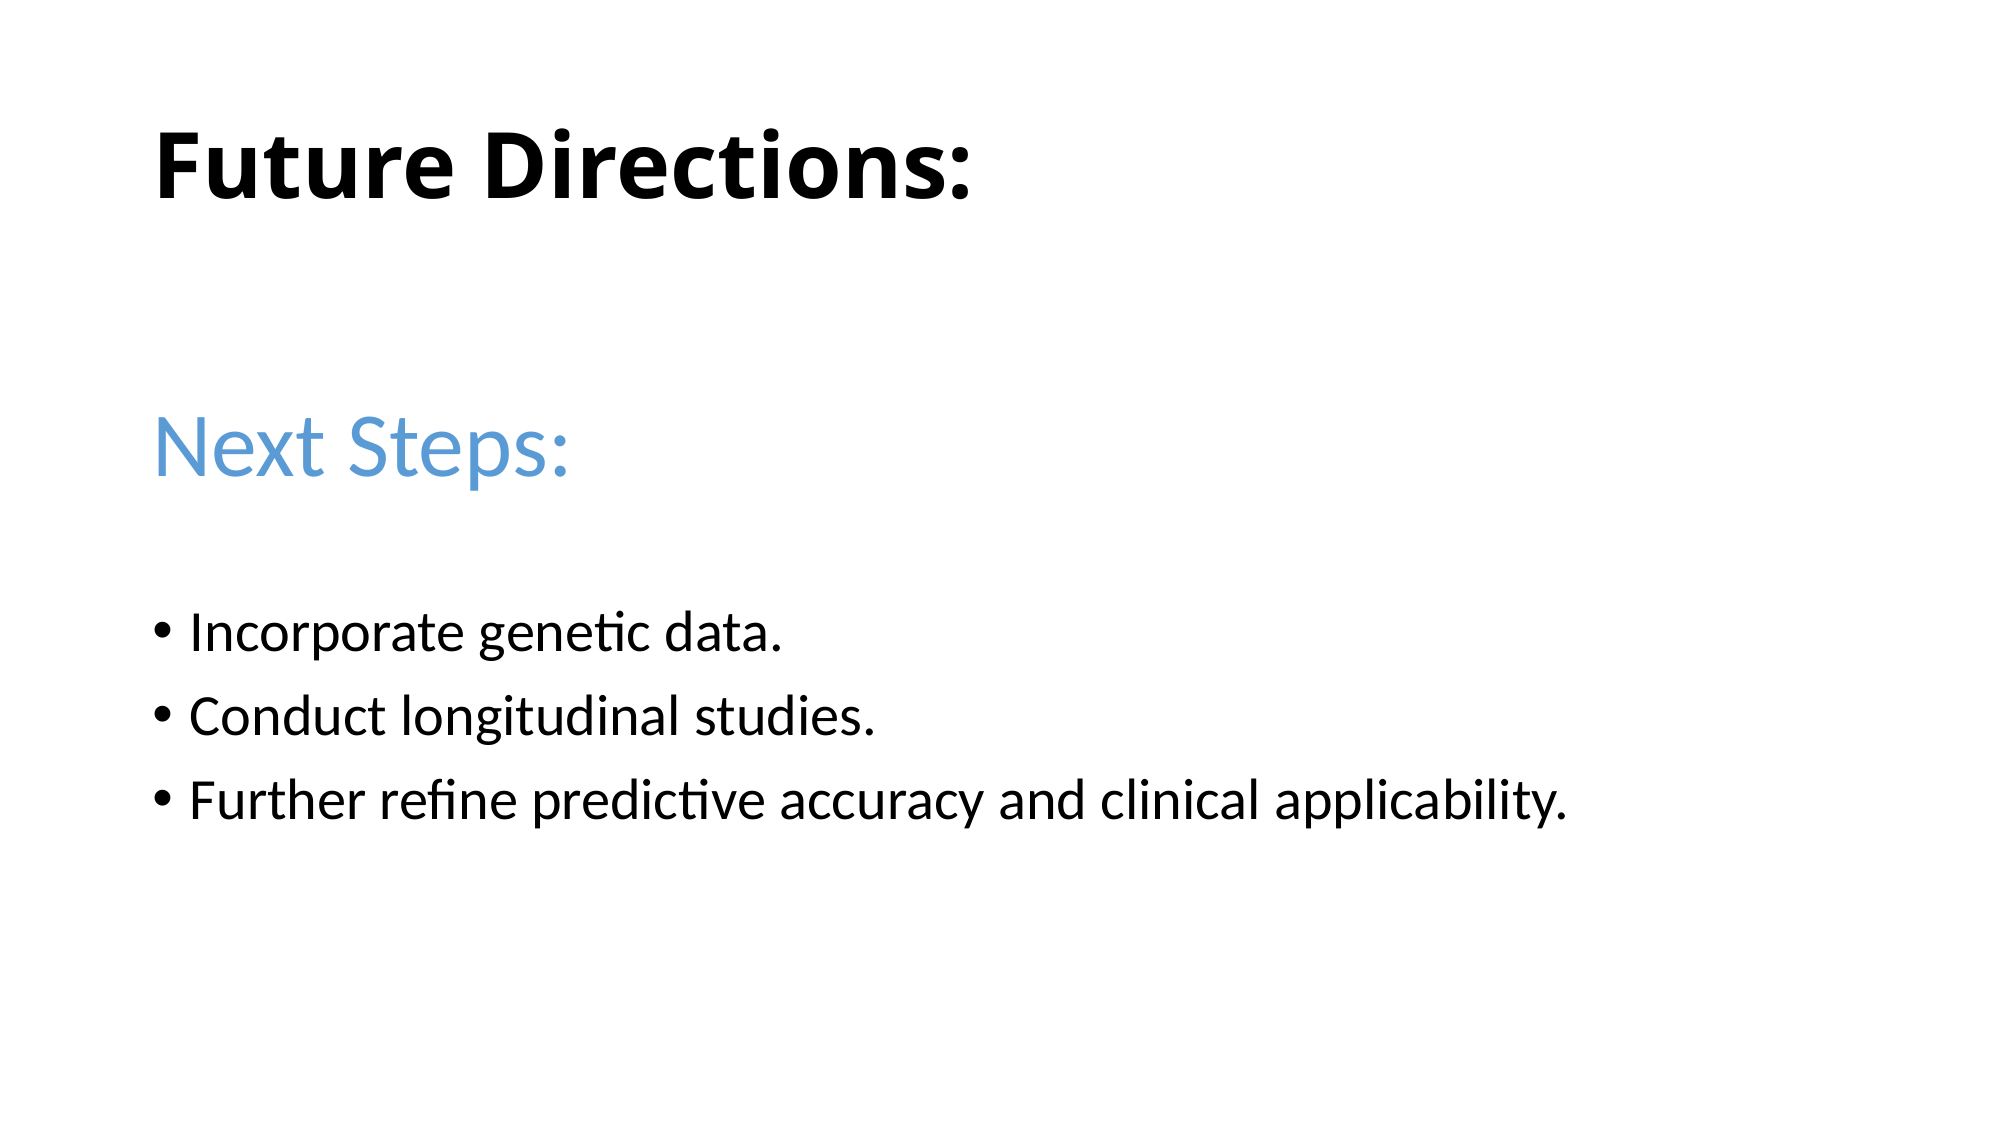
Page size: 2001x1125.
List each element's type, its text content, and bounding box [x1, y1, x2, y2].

list Next Steps: Incorporate genetic data. Conduct longitudinal studies. Further refine predictive accuracy and clinical applicability. [137, 299, 1863, 1014]
title Future Directions: [137, 59, 1863, 278]
